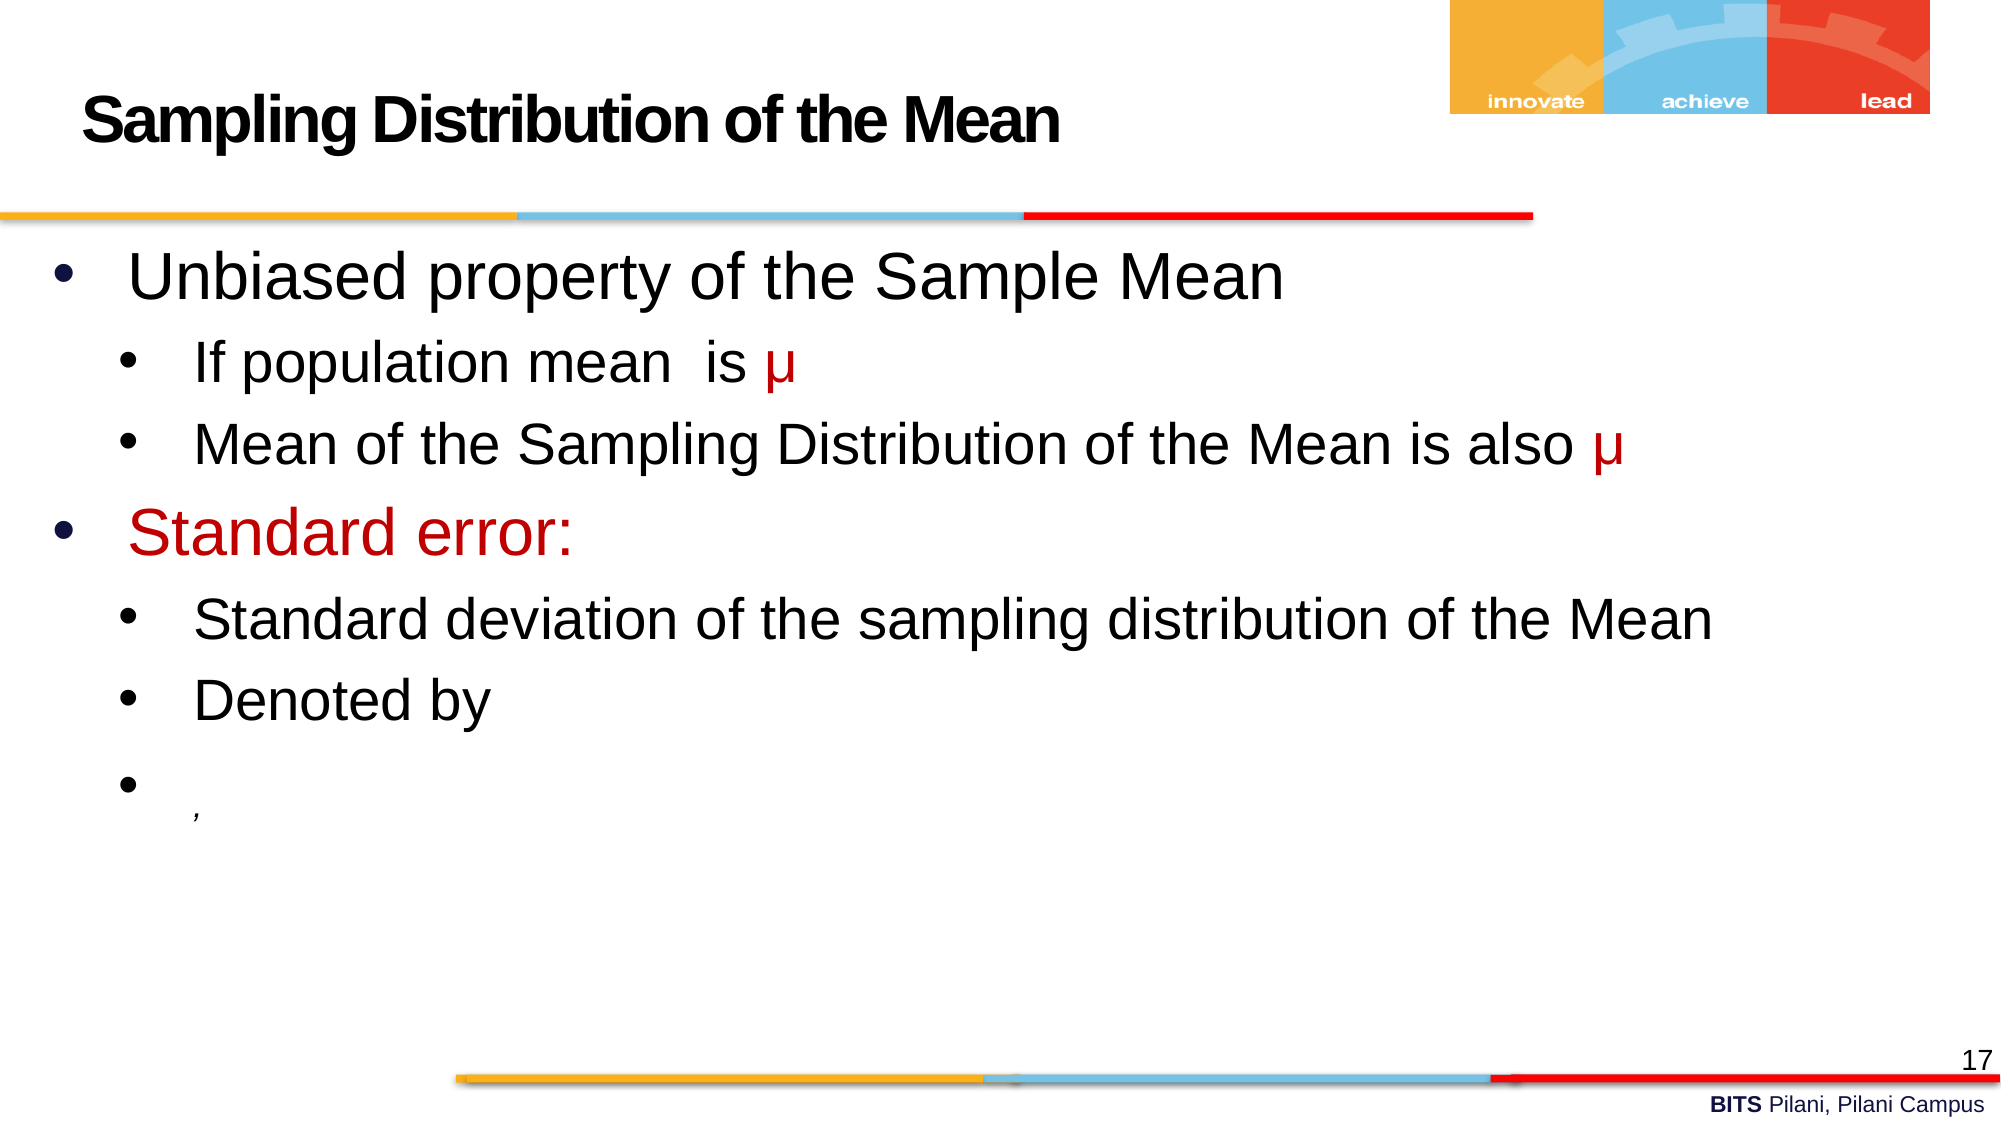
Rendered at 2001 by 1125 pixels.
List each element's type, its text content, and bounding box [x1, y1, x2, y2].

picture [1449, 0, 1930, 114]
list Sampling Distribution of the Mean [66, 24, 1738, 213]
slide_number 17 [1541, 1033, 2000, 1113]
